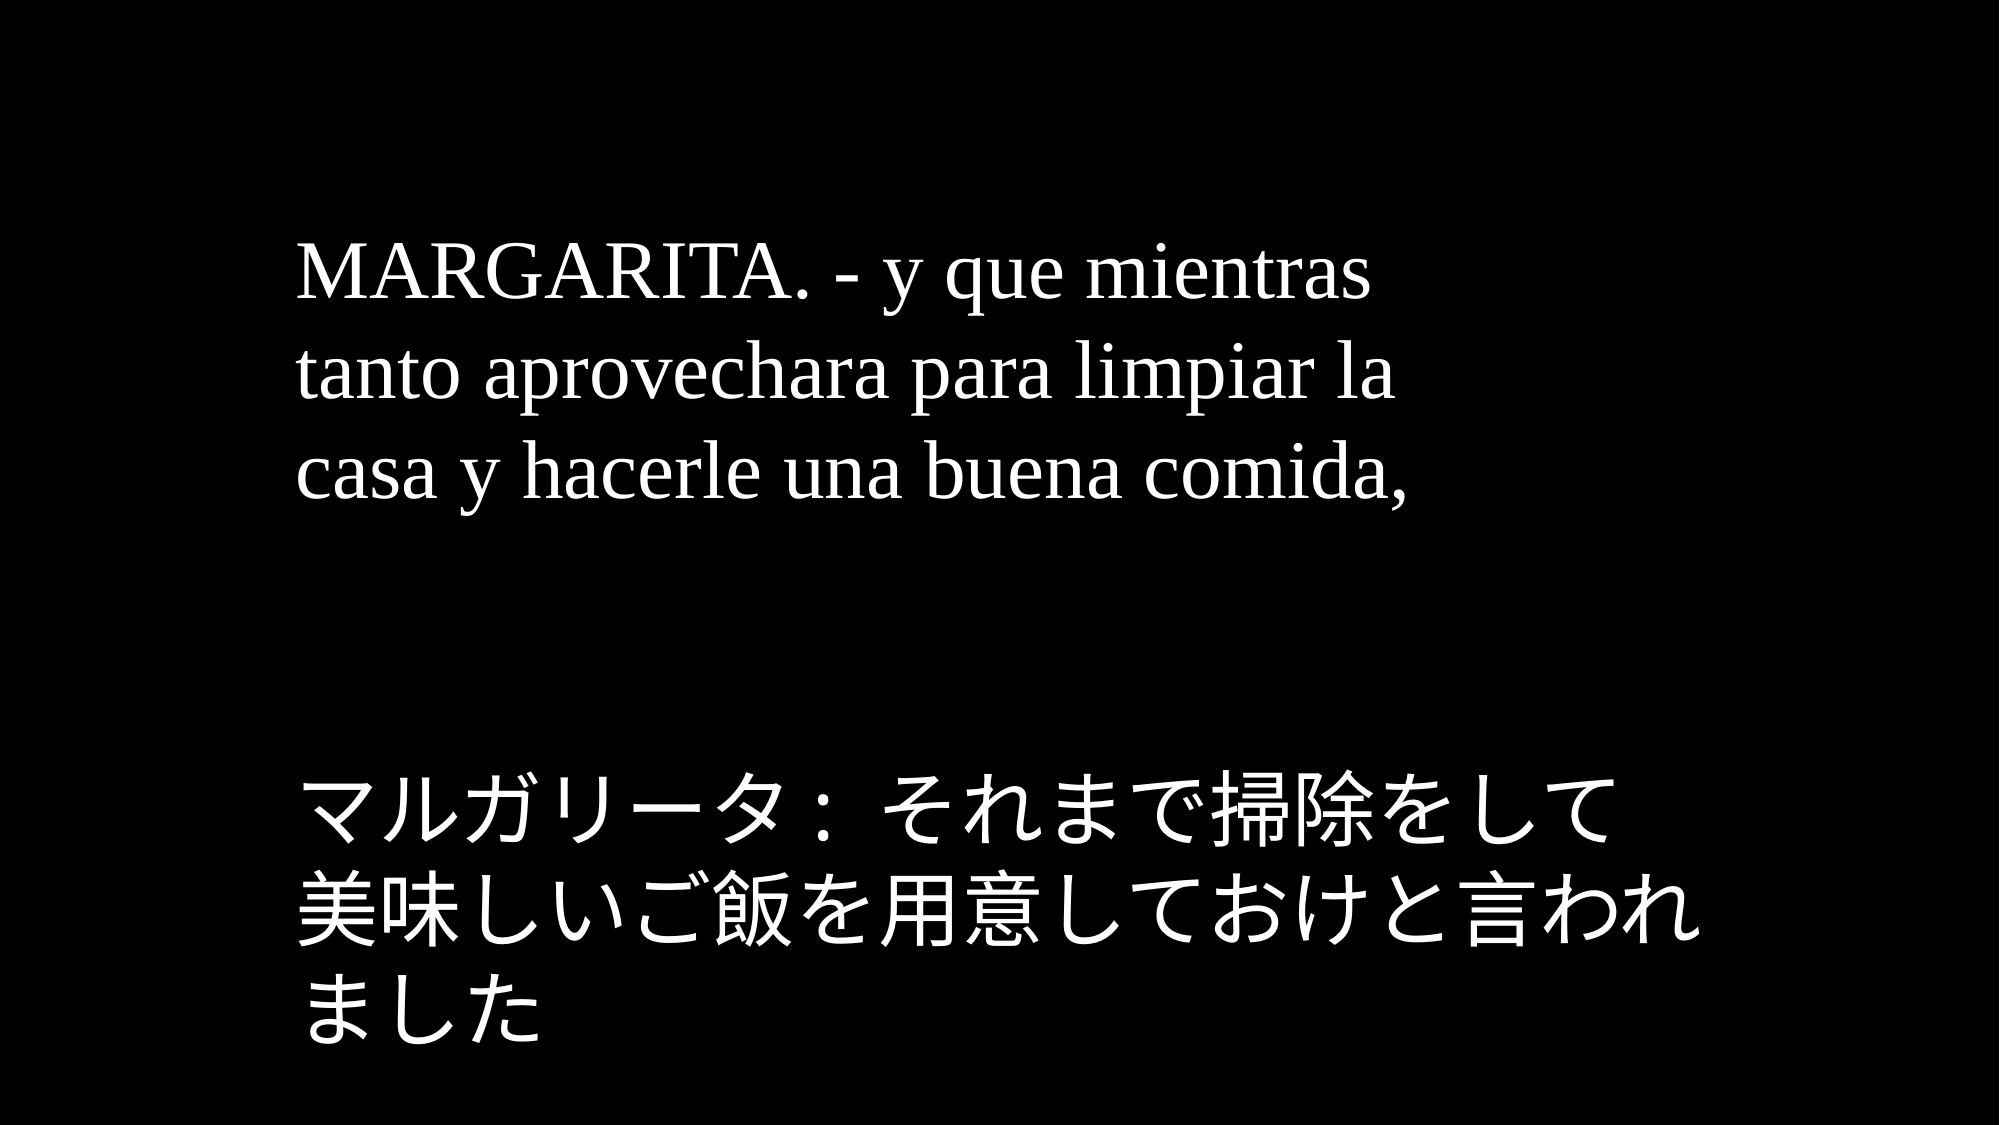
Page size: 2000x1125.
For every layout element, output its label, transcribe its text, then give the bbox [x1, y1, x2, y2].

text_box マルガリータ: それまで掃除をして美味しいご飯を用意しておけと言われました [280, 750, 1719, 1110]
text_box MARGARITA. - y que mientras tanto aprovechara para limpiar la casa y hacerle una buena comida, [280, 208, 1448, 568]
